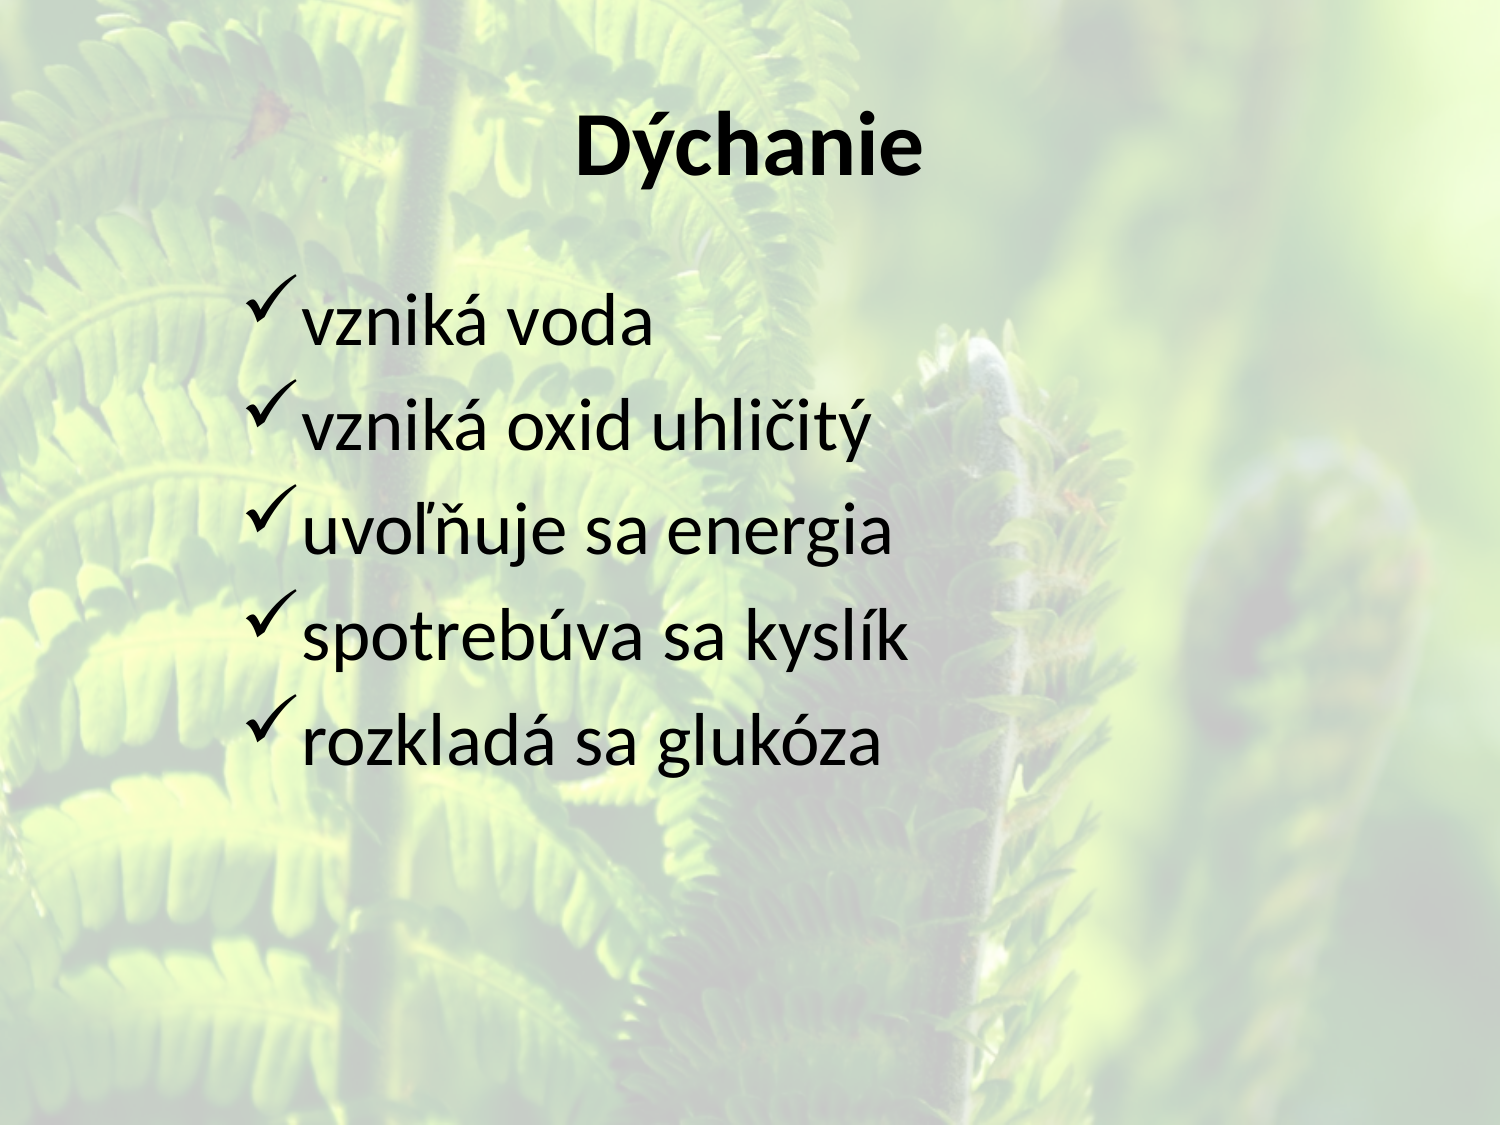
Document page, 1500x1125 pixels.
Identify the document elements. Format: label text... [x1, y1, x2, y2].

list vzniká voda vzniká oxid uhličitý uvoľňuje sa energia spotrebúva sa kyslík rozkladá sa glukóza [75, 262, 1425, 1005]
title Dýchanie [75, 45, 1425, 233]
